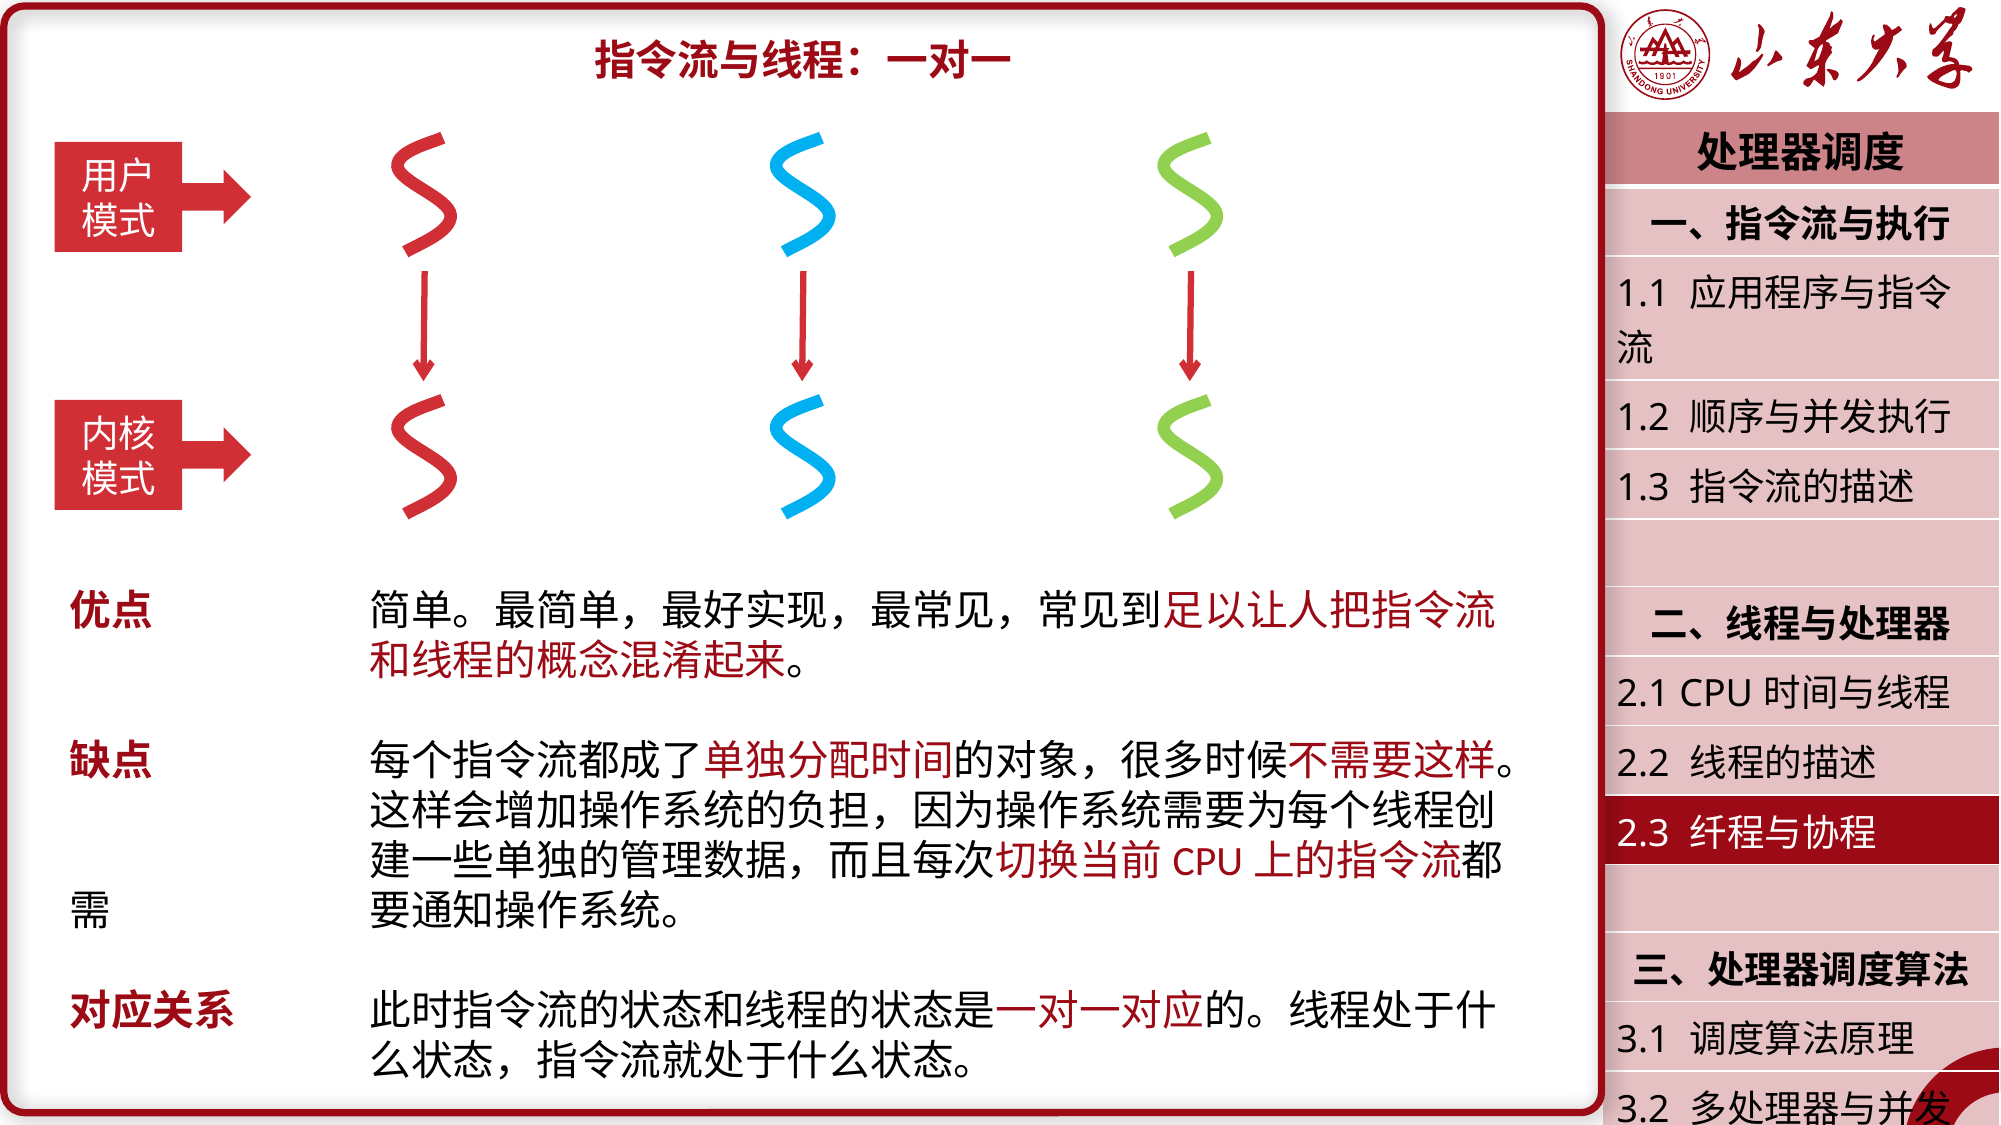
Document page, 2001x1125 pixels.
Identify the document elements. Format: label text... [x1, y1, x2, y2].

text_box [775, 136, 831, 253]
table_cell 三、处理器调度算法 [1610, 1002, 1614, 1070]
table_cell 1.1 应用程序与指令流 [1610, 381, 1614, 448]
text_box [1620, 5, 1977, 100]
text_box [396, 398, 452, 515]
table_cell 1.3 指令流的描述 [1618, 450, 1999, 518]
text_box [1162, 398, 1218, 515]
table_cell [1610, 933, 1614, 1001]
table_header 处理器调度 [1610, 189, 1614, 255]
table_cell 3.1 调度算法原理 [1603, 1072, 1614, 1116]
table_cell 2.1 CPU时间与线程 [1610, 726, 1614, 794]
table_cell 2.3 纤程与协程 [1610, 865, 1614, 931]
text_box [2, 4, 1603, 1114]
table_cell [1619, 865, 1999, 931]
table_cell 一、指令流与执行 [1618, 189, 1999, 255]
table_cell 1.2 顺序与并发执行 [1610, 450, 1614, 518]
text_box 指令流与线程：一对一 优点 简单。最简单，最好实现，最常见，常见到足以让人把指令流 和线程的概念混淆起来。 缺点 每个指令流都成了单独分配时间的对象，很多时候不需要这样。 这样会增加操作系统的负担，因为操作系统需要为每个线程创 建一些单独的管理数据，而且每次切换当前CPU上的指令流都需 要通知操作系统。 对应关系 此时指令流的状态和线程的状态是一对一对应的。线程处于什 么状态，指令流就处于什么状态。 [54, 26, 1551, 1092]
table_cell 2.1 CPU时间与线程 [1619, 657, 1999, 725]
text_box 内核模式 [53, 398, 253, 511]
table_cell 1.3 指令流的描述 [1610, 520, 1614, 586]
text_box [1610, 112, 1614, 184]
table_cell 3.1 调度算法原理 [1619, 1002, 1999, 1070]
table_cell 3.2 多处理器与并发 [1603, 1072, 1999, 1125]
table_cell 三、处理器调度算法 [1619, 933, 1999, 1001]
table_cell 二、线程与处理器 [1610, 657, 1614, 725]
text_box 用户模式 [53, 140, 253, 253]
table_cell 1.2 顺序与并发执行 [1618, 381, 1999, 448]
text_box [396, 136, 452, 253]
table_cell 1.1 应用程序与指令流 [1618, 257, 1999, 379]
table_cell [1619, 520, 1999, 586]
table_cell 2.3 纤程与协程 [1619, 796, 1999, 864]
text_box [1162, 136, 1218, 253]
table_cell [1610, 587, 1614, 655]
table_cell 二、线程与处理器 [1619, 587, 1999, 655]
table_cell 2.2 线程的描述 [1619, 726, 1999, 794]
table_header 处理器调度 [1618, 112, 1999, 184]
table_cell 一、指令流与执行 [1610, 257, 1614, 379]
text_box [775, 398, 831, 515]
table_cell 2.2 线程的描述 [1610, 796, 1614, 864]
